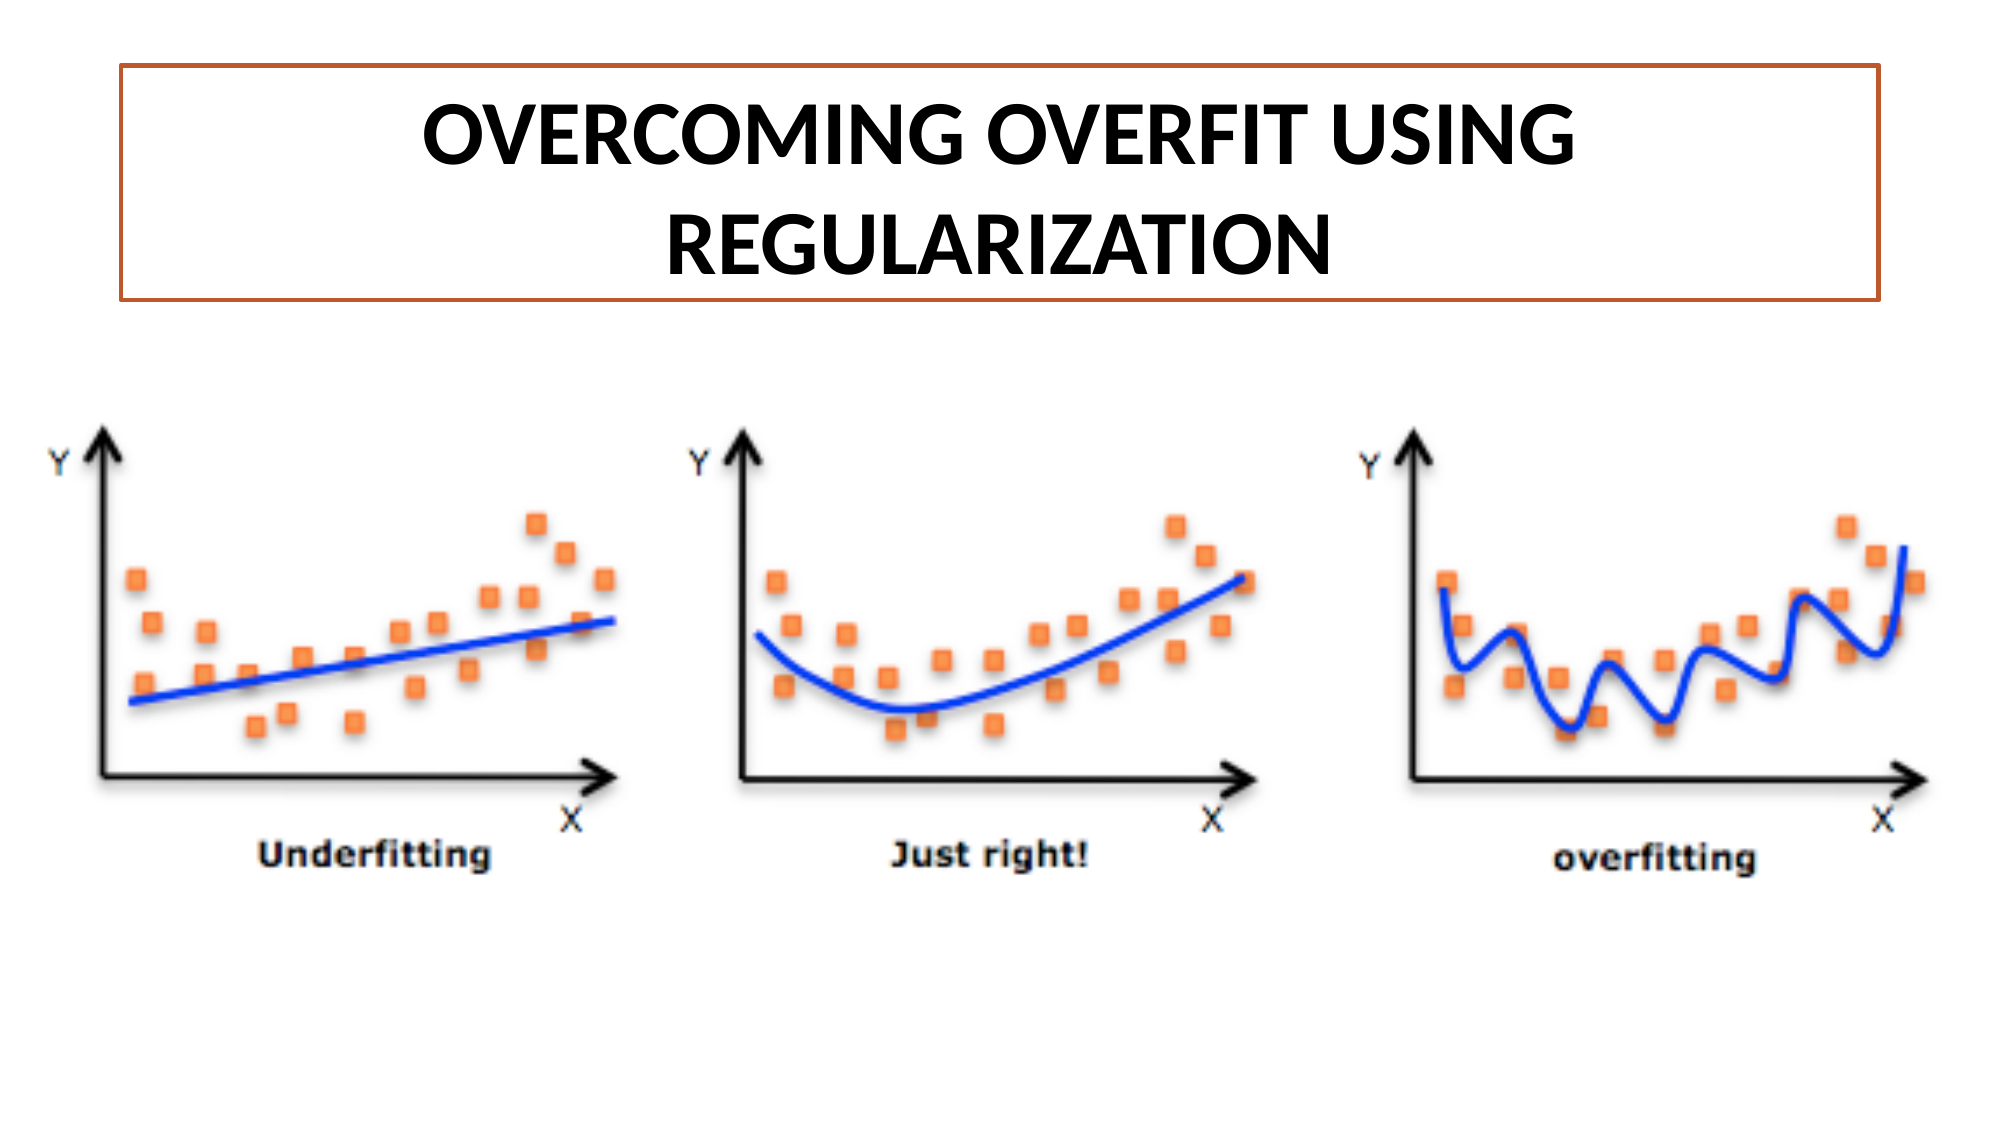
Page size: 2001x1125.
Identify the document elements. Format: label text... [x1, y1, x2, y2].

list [32, 407, 1968, 896]
text_box OVERCOMING OVERFIT USING REGULARIZATION [121, 65, 1879, 300]
